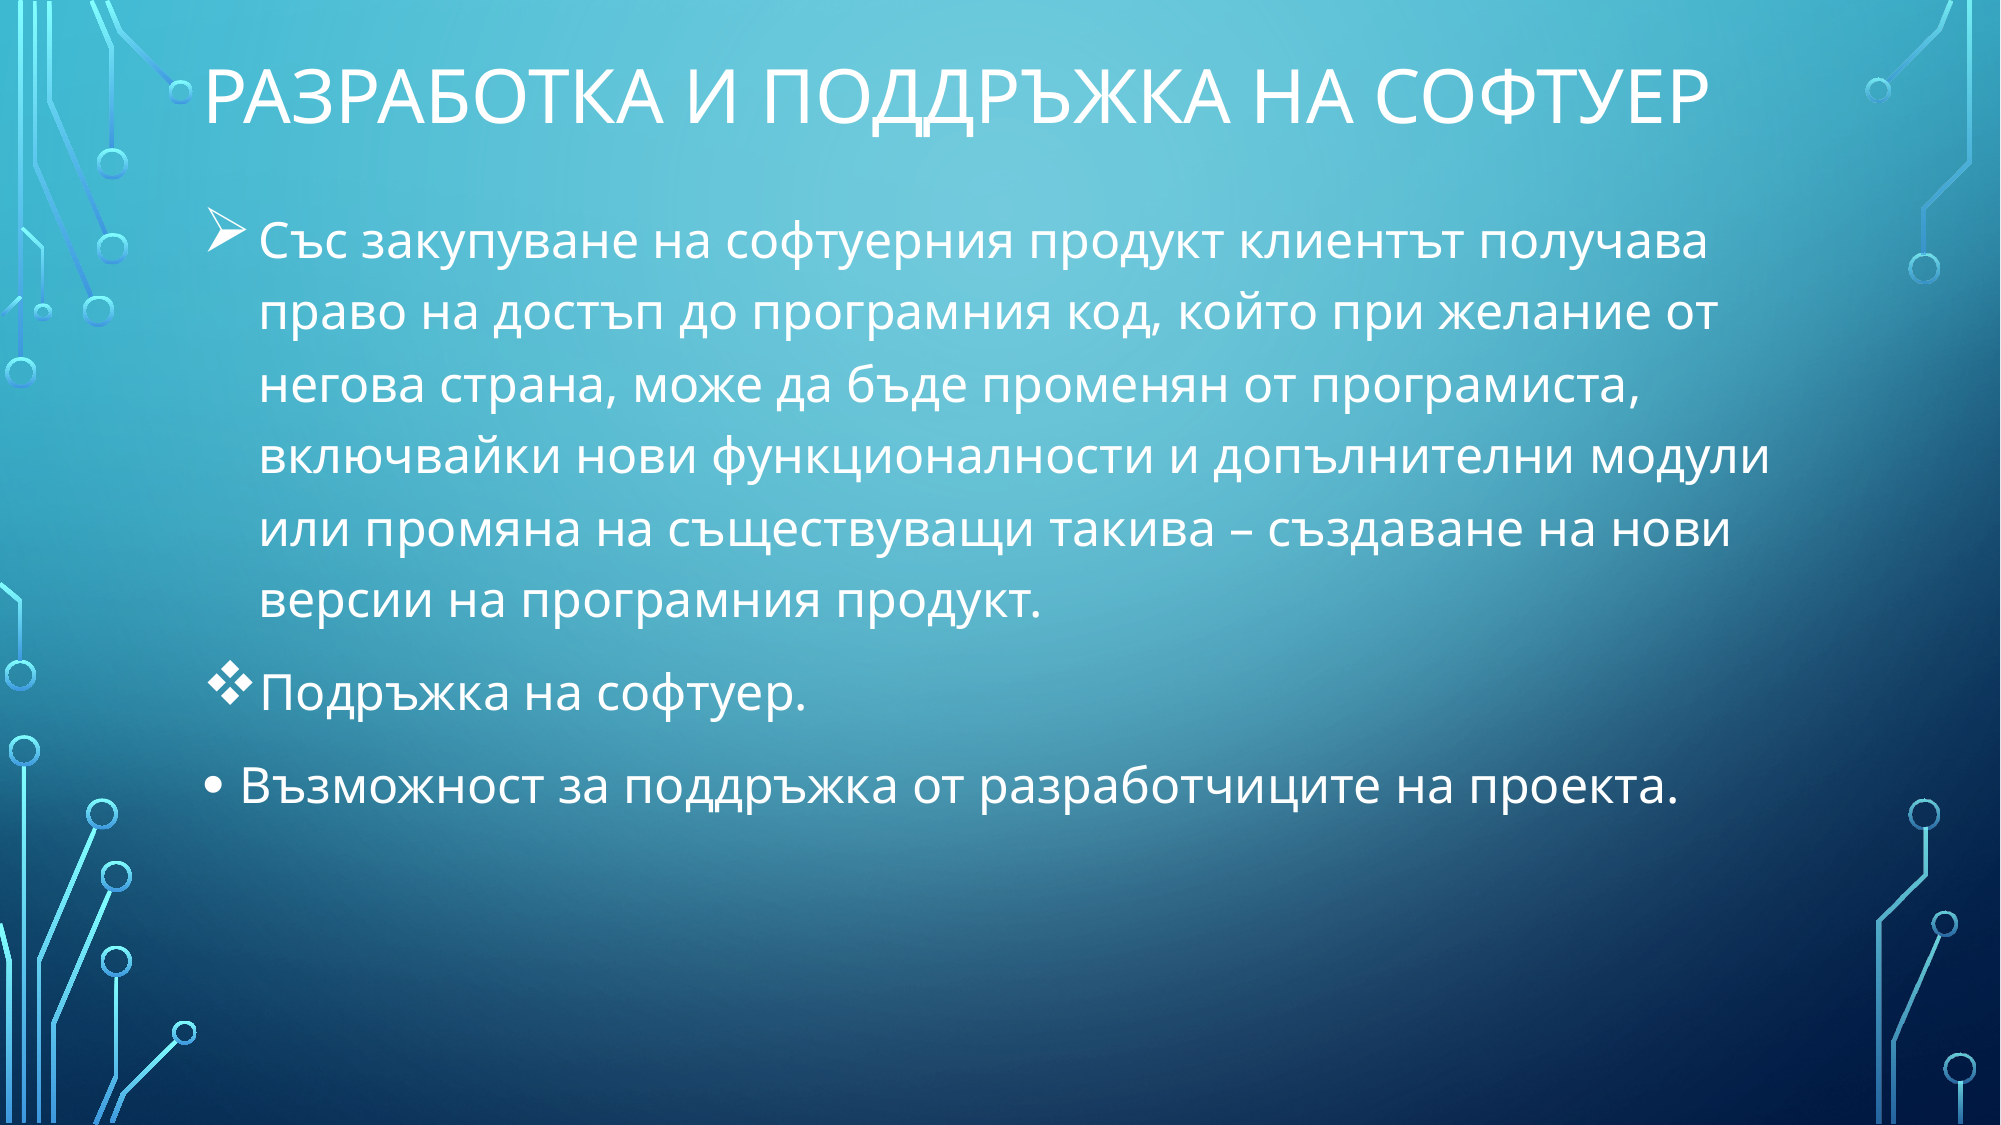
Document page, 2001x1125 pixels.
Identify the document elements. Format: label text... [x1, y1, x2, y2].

title Разработка и поддръжка на софтуер [187, 30, 1813, 169]
list Със закупуване на софтуерния продукт клиентът получава право на достъп до програмния код, който при желание от негова страна, може да бъде променян от програмиста, включвайки нови функционалности и допълнителни модули или промяна на съществуващи такива – създаване на нови версии на програмния продукт. Подръжка на софтуер. Възможност за поддръжка от разработчиците на проекта. [187, 188, 1813, 1029]
